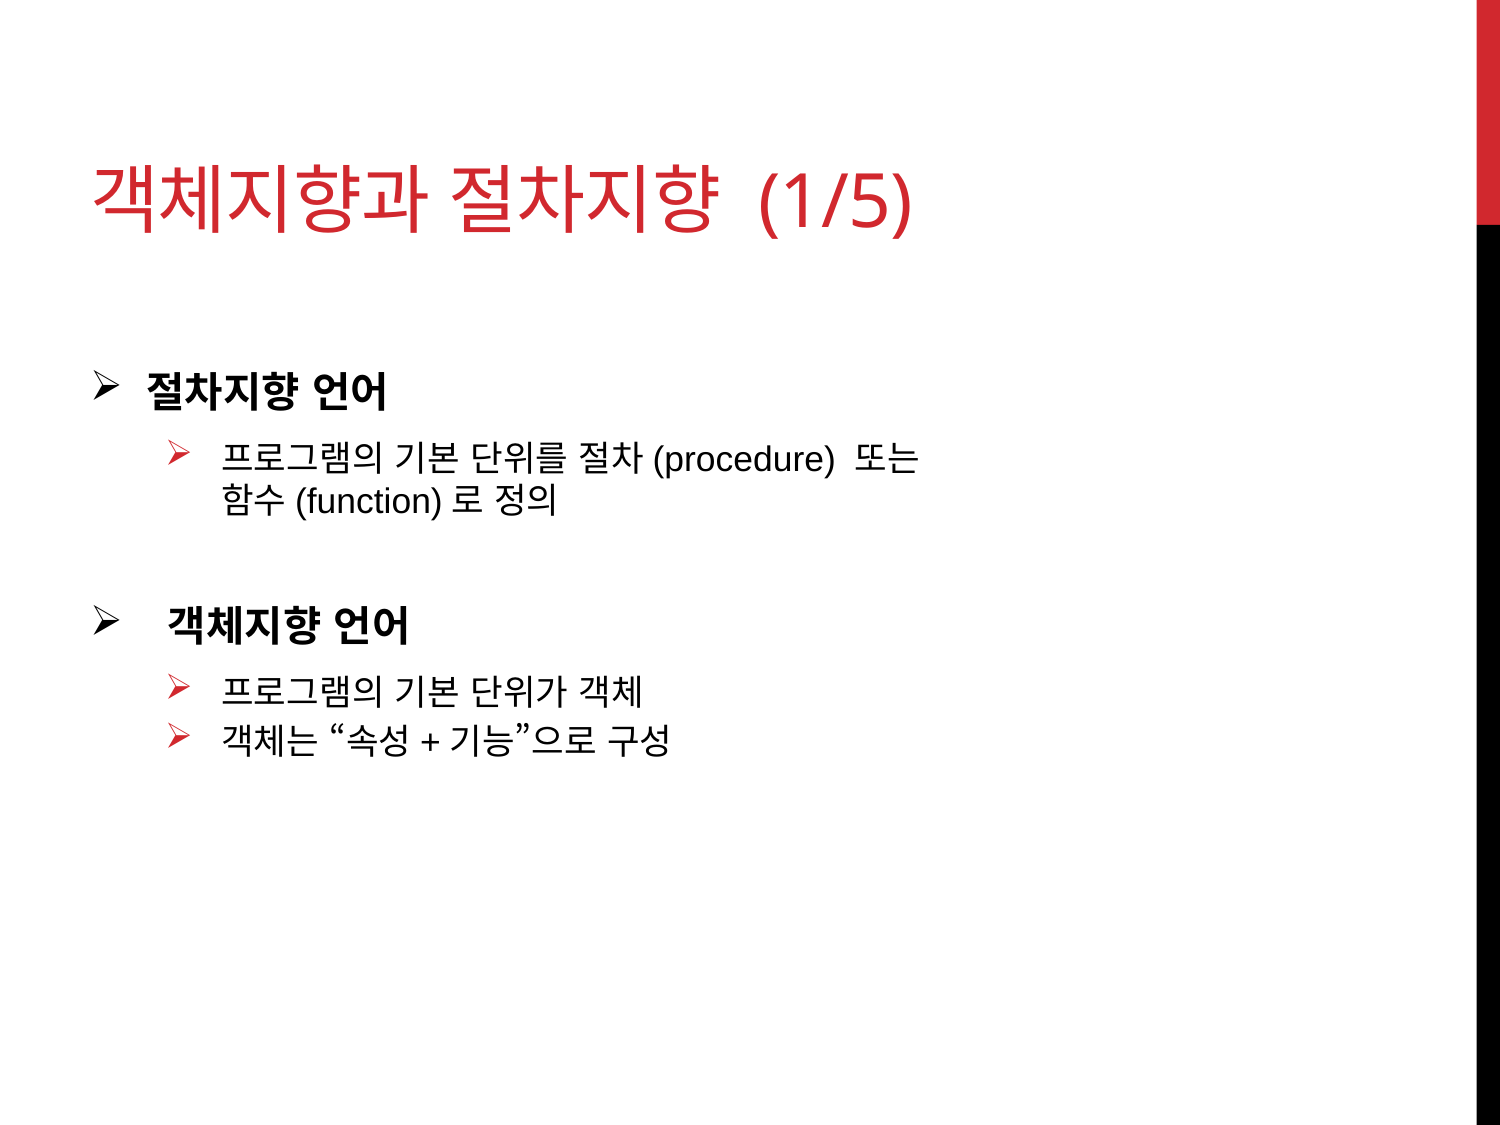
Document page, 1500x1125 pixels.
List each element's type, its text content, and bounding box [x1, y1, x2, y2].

title 객체지향과 절차지향 (1/5) [75, 25, 1471, 250]
list 절차지향 언어 프로그램의 기본 단위를 절차(procedure) 또는 함수(function)로 정의 객체지향 언어 프로그램의 기본 단위가 객체 객체는 “속성+기능”으로 구성 [75, 287, 1325, 1005]
